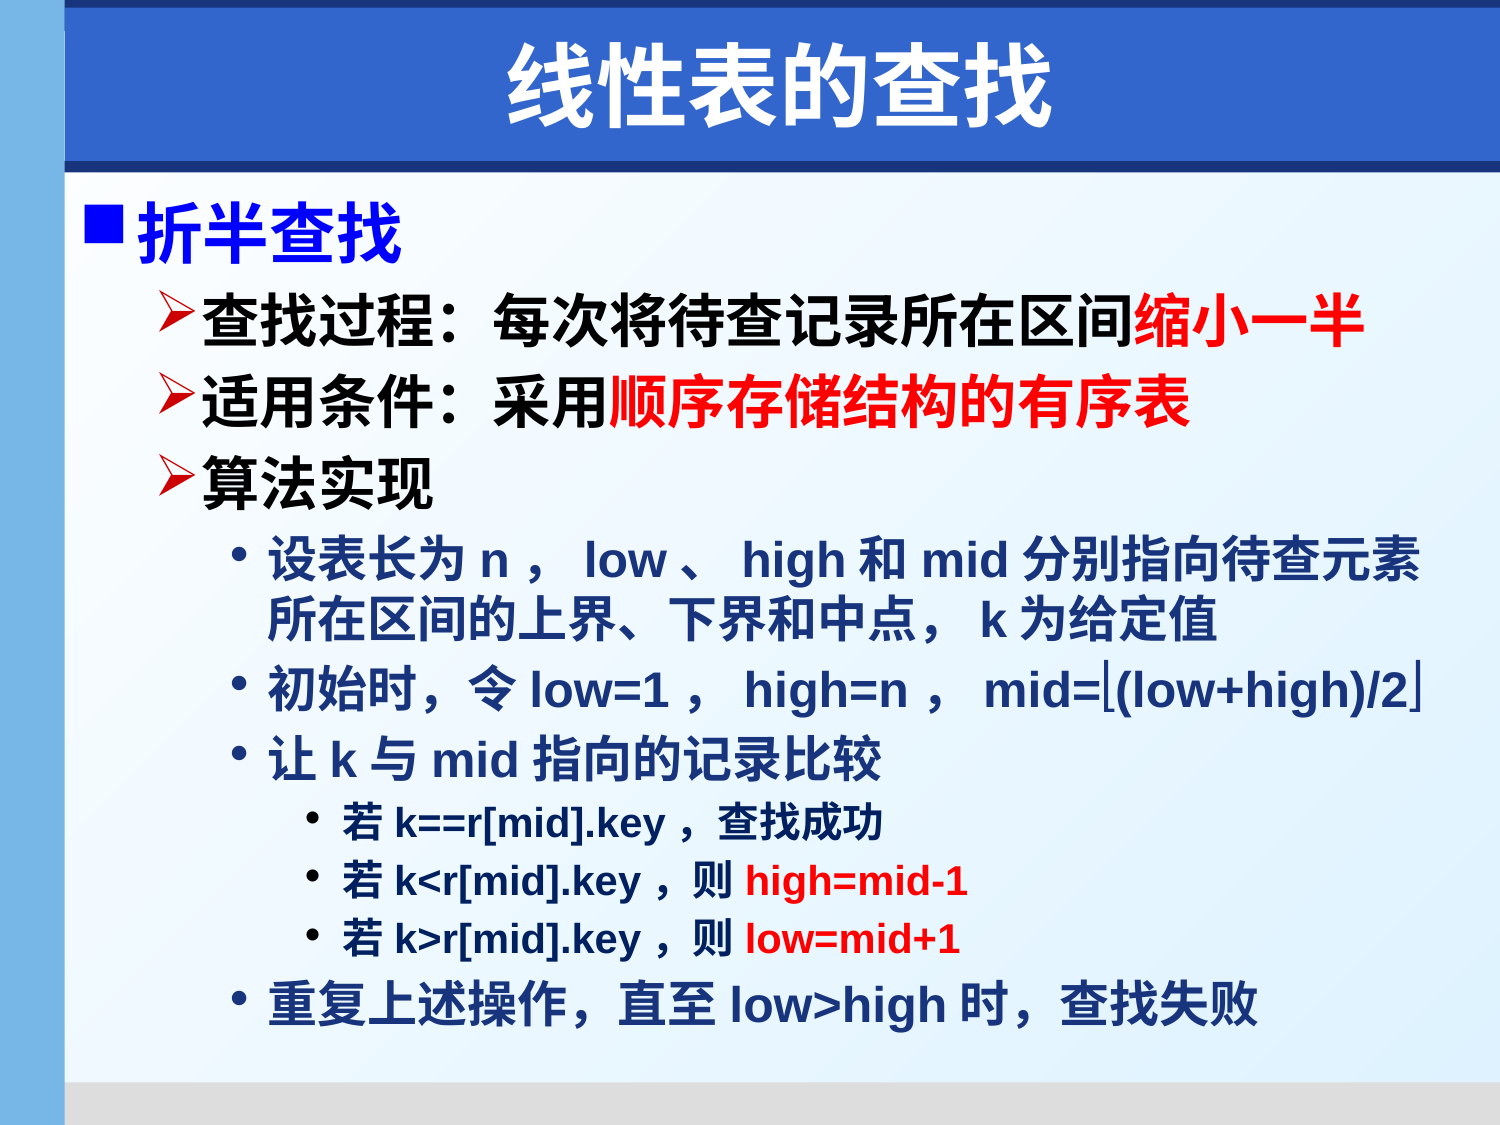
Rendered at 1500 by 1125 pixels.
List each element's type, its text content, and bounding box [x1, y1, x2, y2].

list 折半查找 查找过程：每次将待查记录所在区间缩小一半 适用条件：采用顺序存储结构的有序表 算法实现 设表长为n，low、high和mid分别指向待查元素所在区间的上界、下界和中点，k为给定值 初始时，令low=1，high=n，mid=(low+high)/2 让k与mid指向的记录比较 若k==r[mid].key，查找成功 若k<r[mid].key，则high=mid-1 若k>r[mid].key，则low=mid+1 重复上述操作，直至low>high时，查找失败 [64, 184, 1471, 1071]
title 线性表的查找 [88, 19, 1471, 149]
